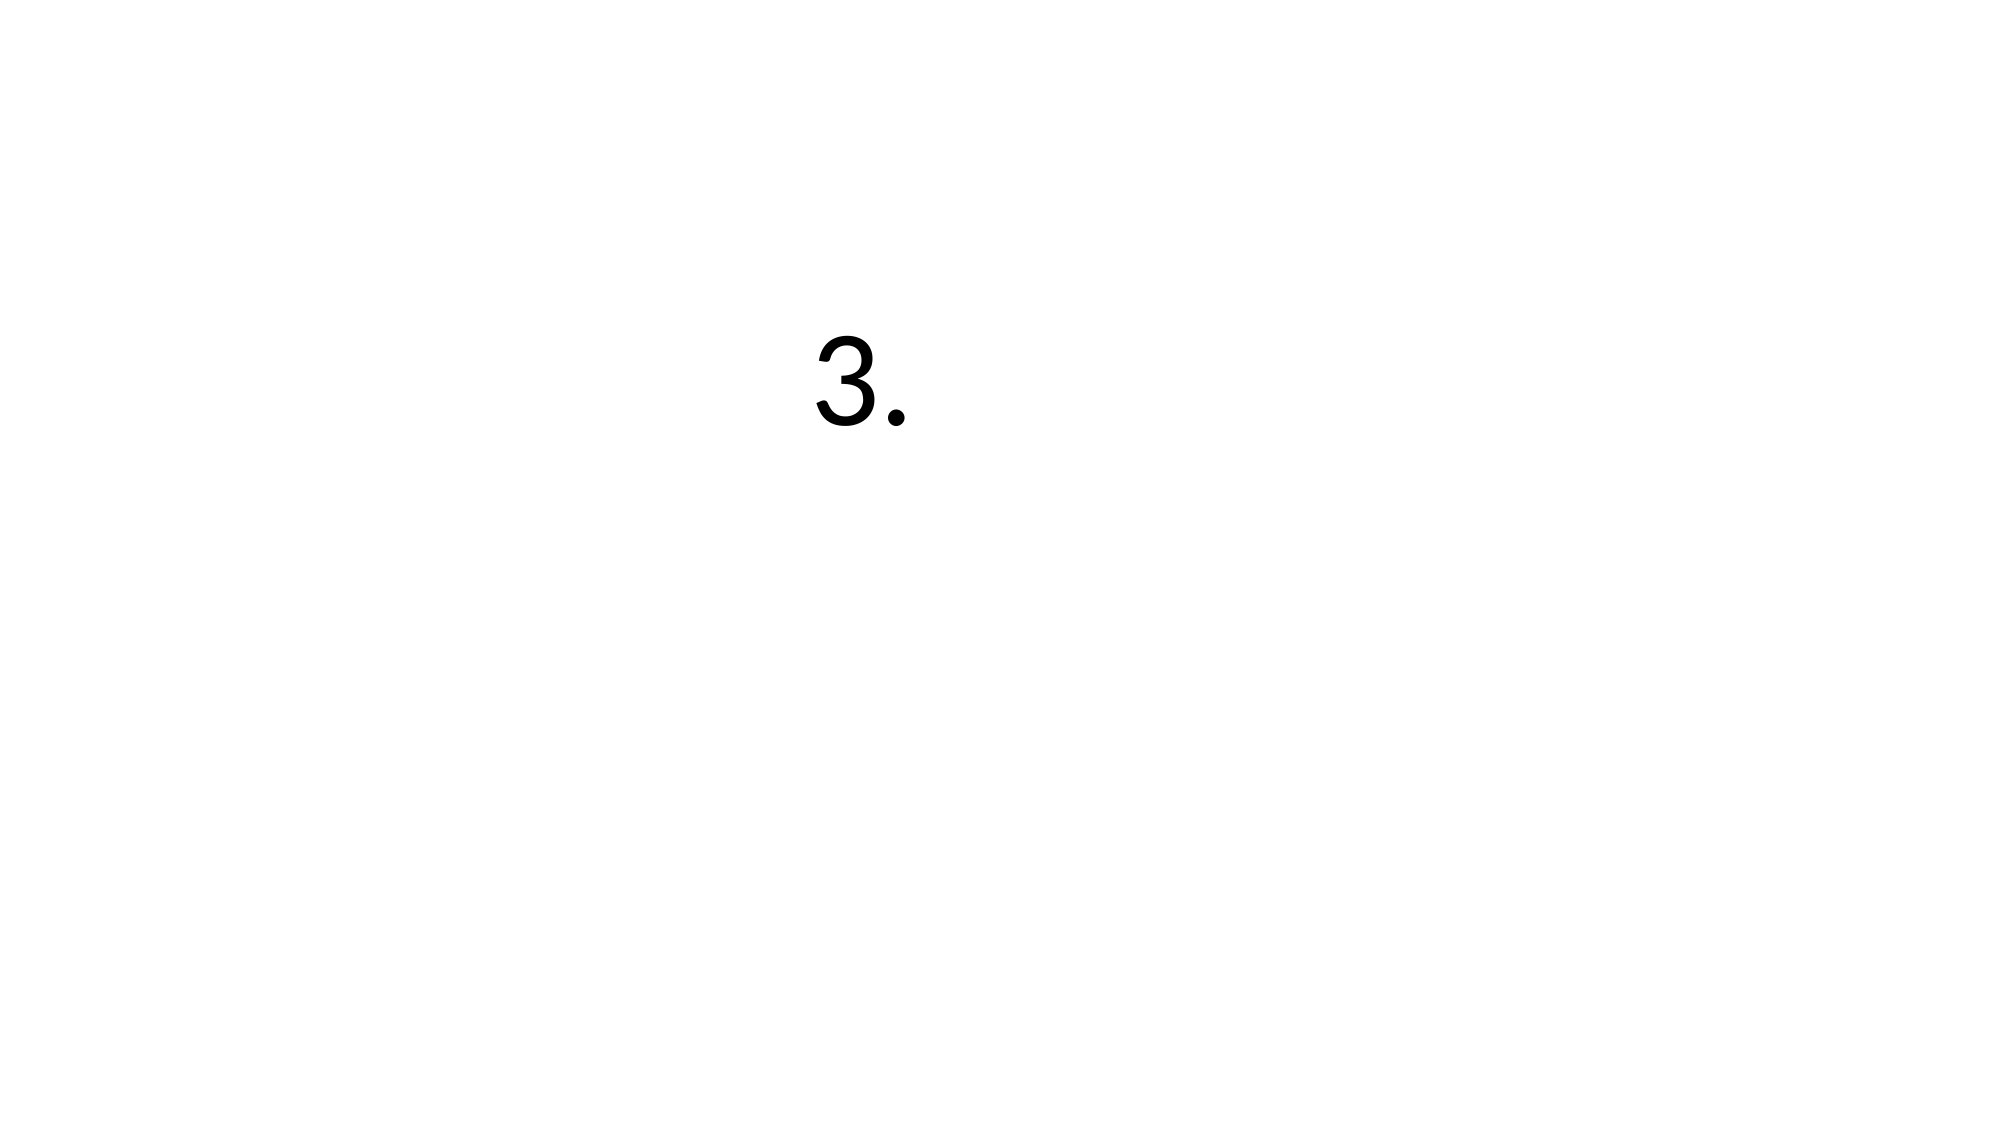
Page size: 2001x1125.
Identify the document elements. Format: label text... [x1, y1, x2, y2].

list 3. [0, 299, 1725, 1014]
